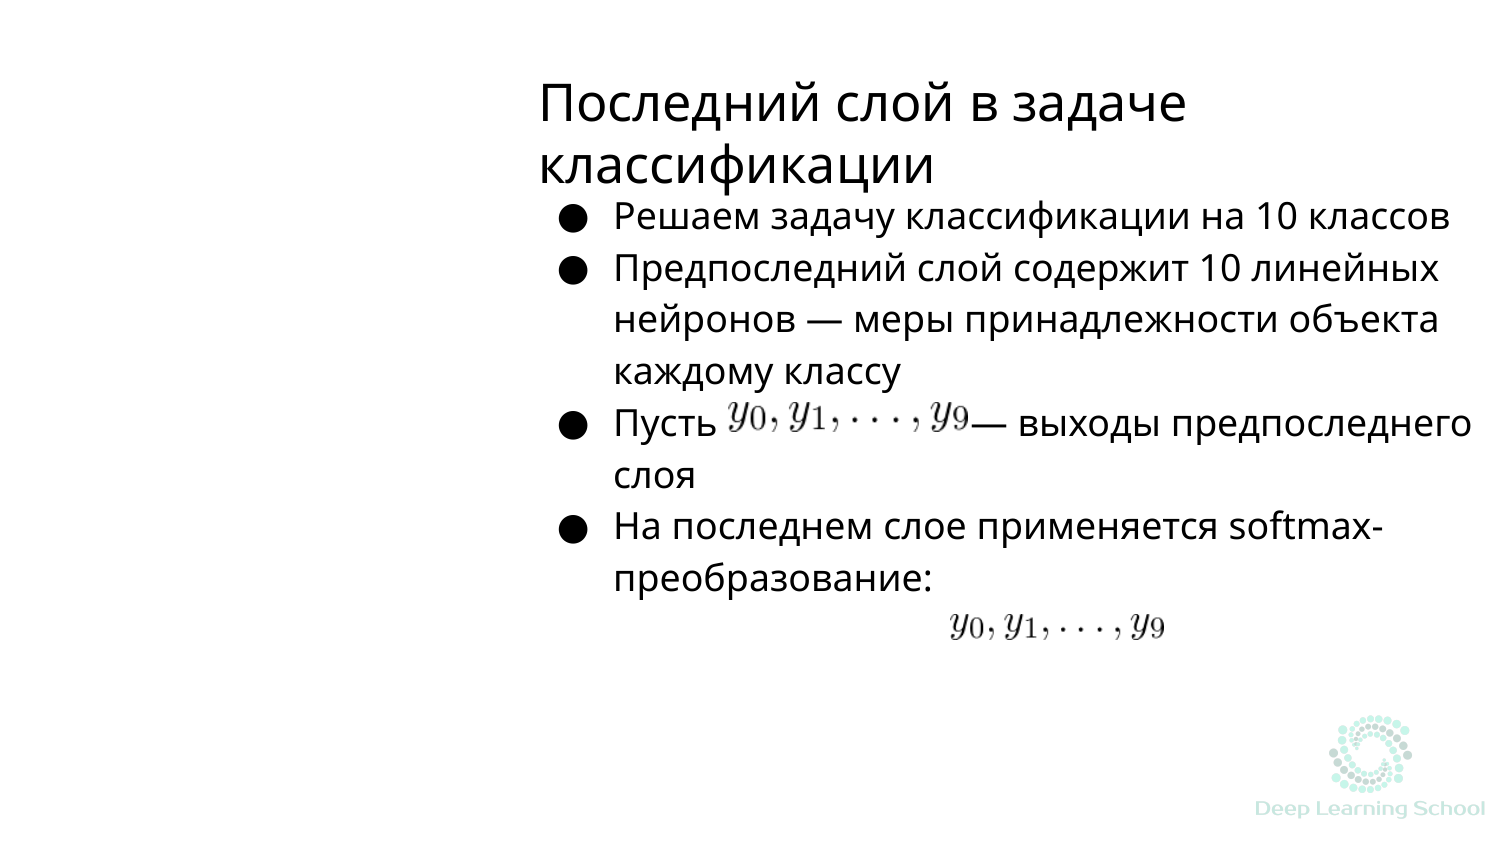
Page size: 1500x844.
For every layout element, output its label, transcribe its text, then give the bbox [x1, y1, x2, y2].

title Последний слой в задаче классификации [523, 54, 1499, 149]
picture [948, 614, 1164, 640]
list Решаем задачу классификации на 10 классов Предпоследний слой содержит 10 линейных нейронов — меры принадлежности объекта каждому классу Пусть — выходы предпоследнего слоя На последнем слое применяется softmax-преобразование: [523, 170, 1499, 731]
picture [726, 401, 969, 432]
picture [1242, 695, 1499, 844]
